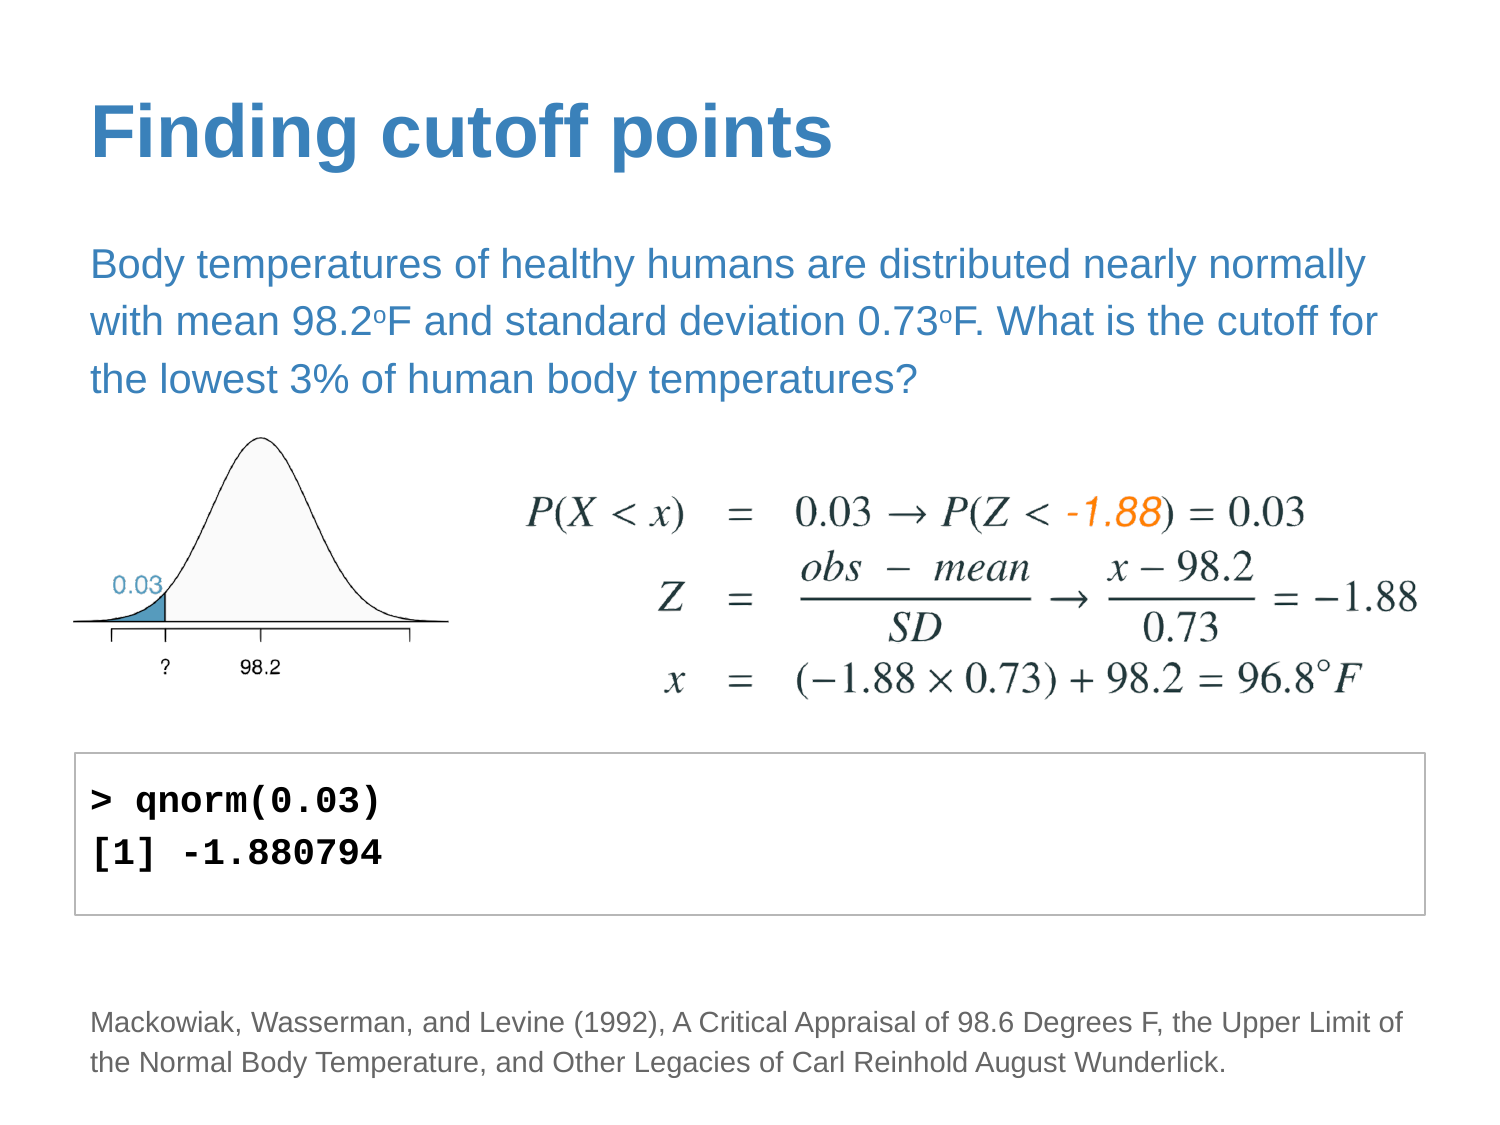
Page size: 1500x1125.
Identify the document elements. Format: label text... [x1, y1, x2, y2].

picture [62, 412, 1438, 709]
list Body temperatures of healthy humans are distributed nearly normally with mean 98.2oF and standard deviation 0.73oF. What is the cutoff for the lowest 3% of human body temperatures? [75, 214, 1426, 413]
title Finding cutoff points [75, 0, 1425, 188]
list Mackowiak, Wasserman, and Levine (1992), A Critical Appraisal of 98.6 Degrees F, the Upper Limit of the Normal Body Temperature, and Other Legacies of Carl Reinhold August Wunderlick. [75, 983, 1426, 1111]
list > qnorm(0.03) [1] -1.880794 [75, 753, 1426, 915]
